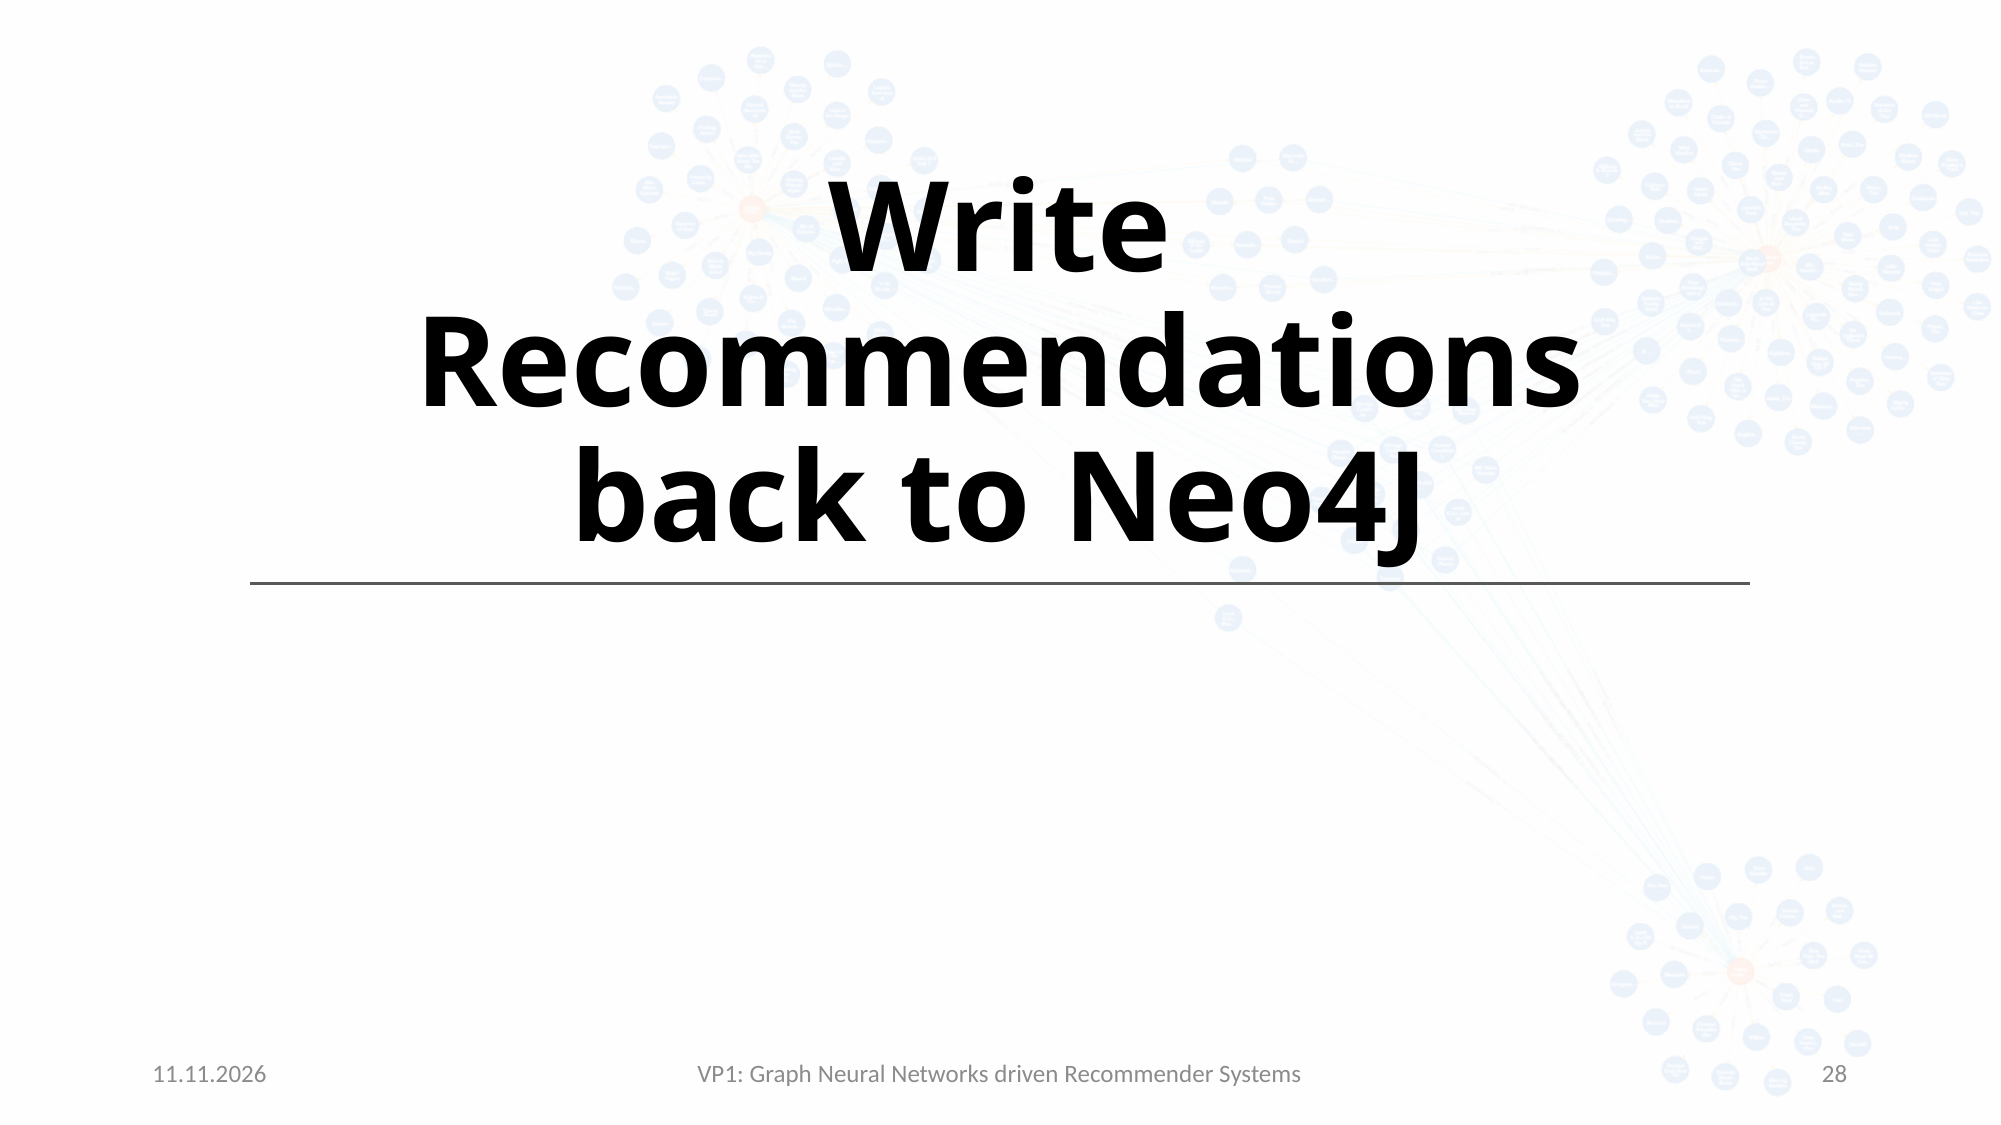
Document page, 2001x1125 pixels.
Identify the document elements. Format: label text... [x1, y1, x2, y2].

title Write Recommendations back to Neo4J [249, 184, 1750, 576]
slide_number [137, 1042, 588, 1103]
footer VP1: Graph Neural Networks driven Recommender Systems [662, 1042, 1338, 1103]
slide_number 28 [1412, 1042, 1863, 1103]
